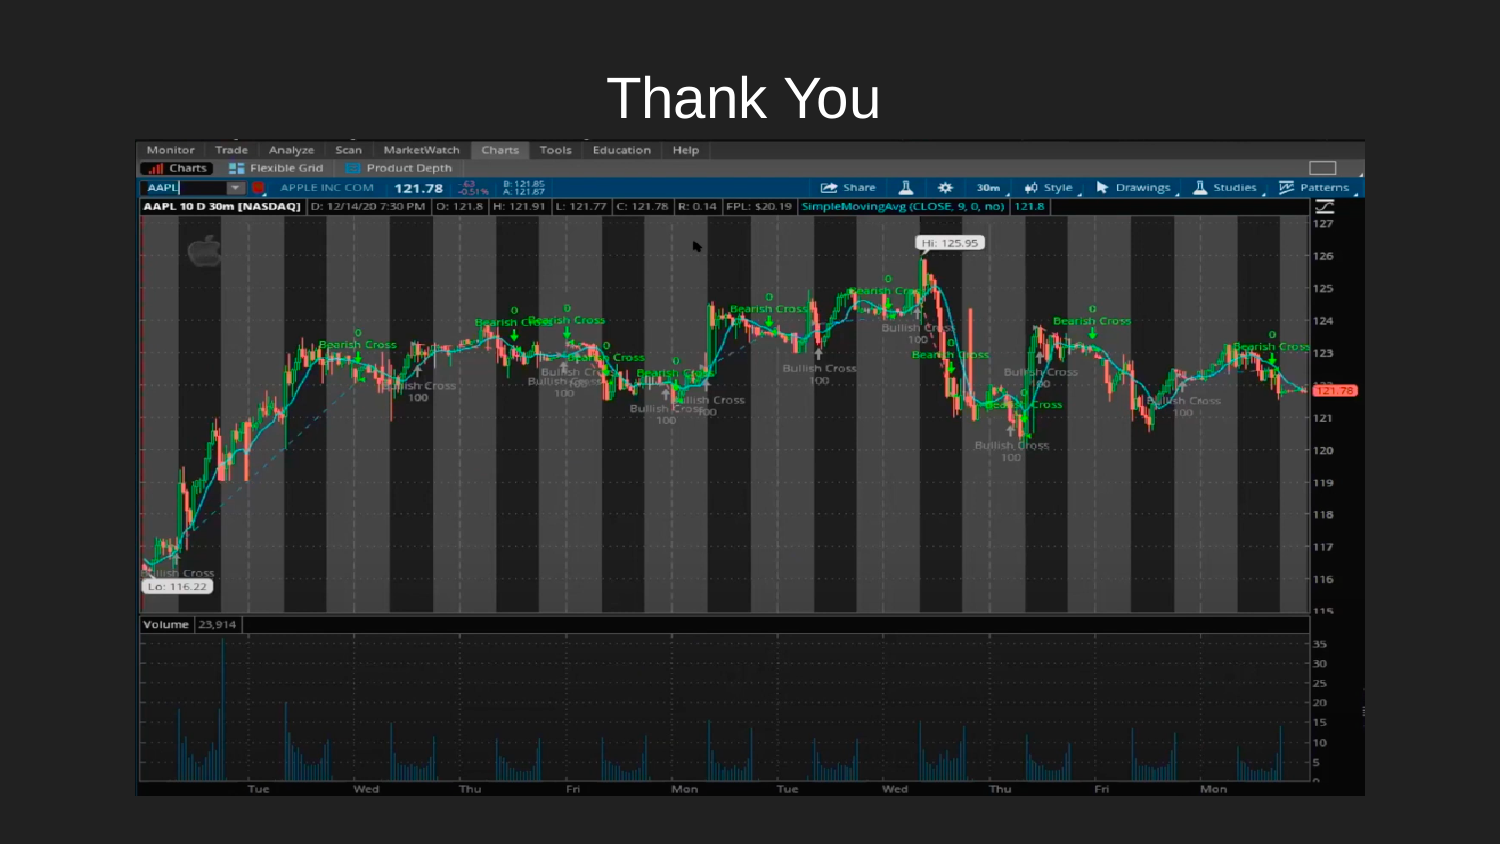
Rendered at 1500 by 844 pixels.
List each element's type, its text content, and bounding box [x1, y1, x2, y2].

title Thank You [591, 45, 909, 137]
picture [135, 138, 1365, 796]
